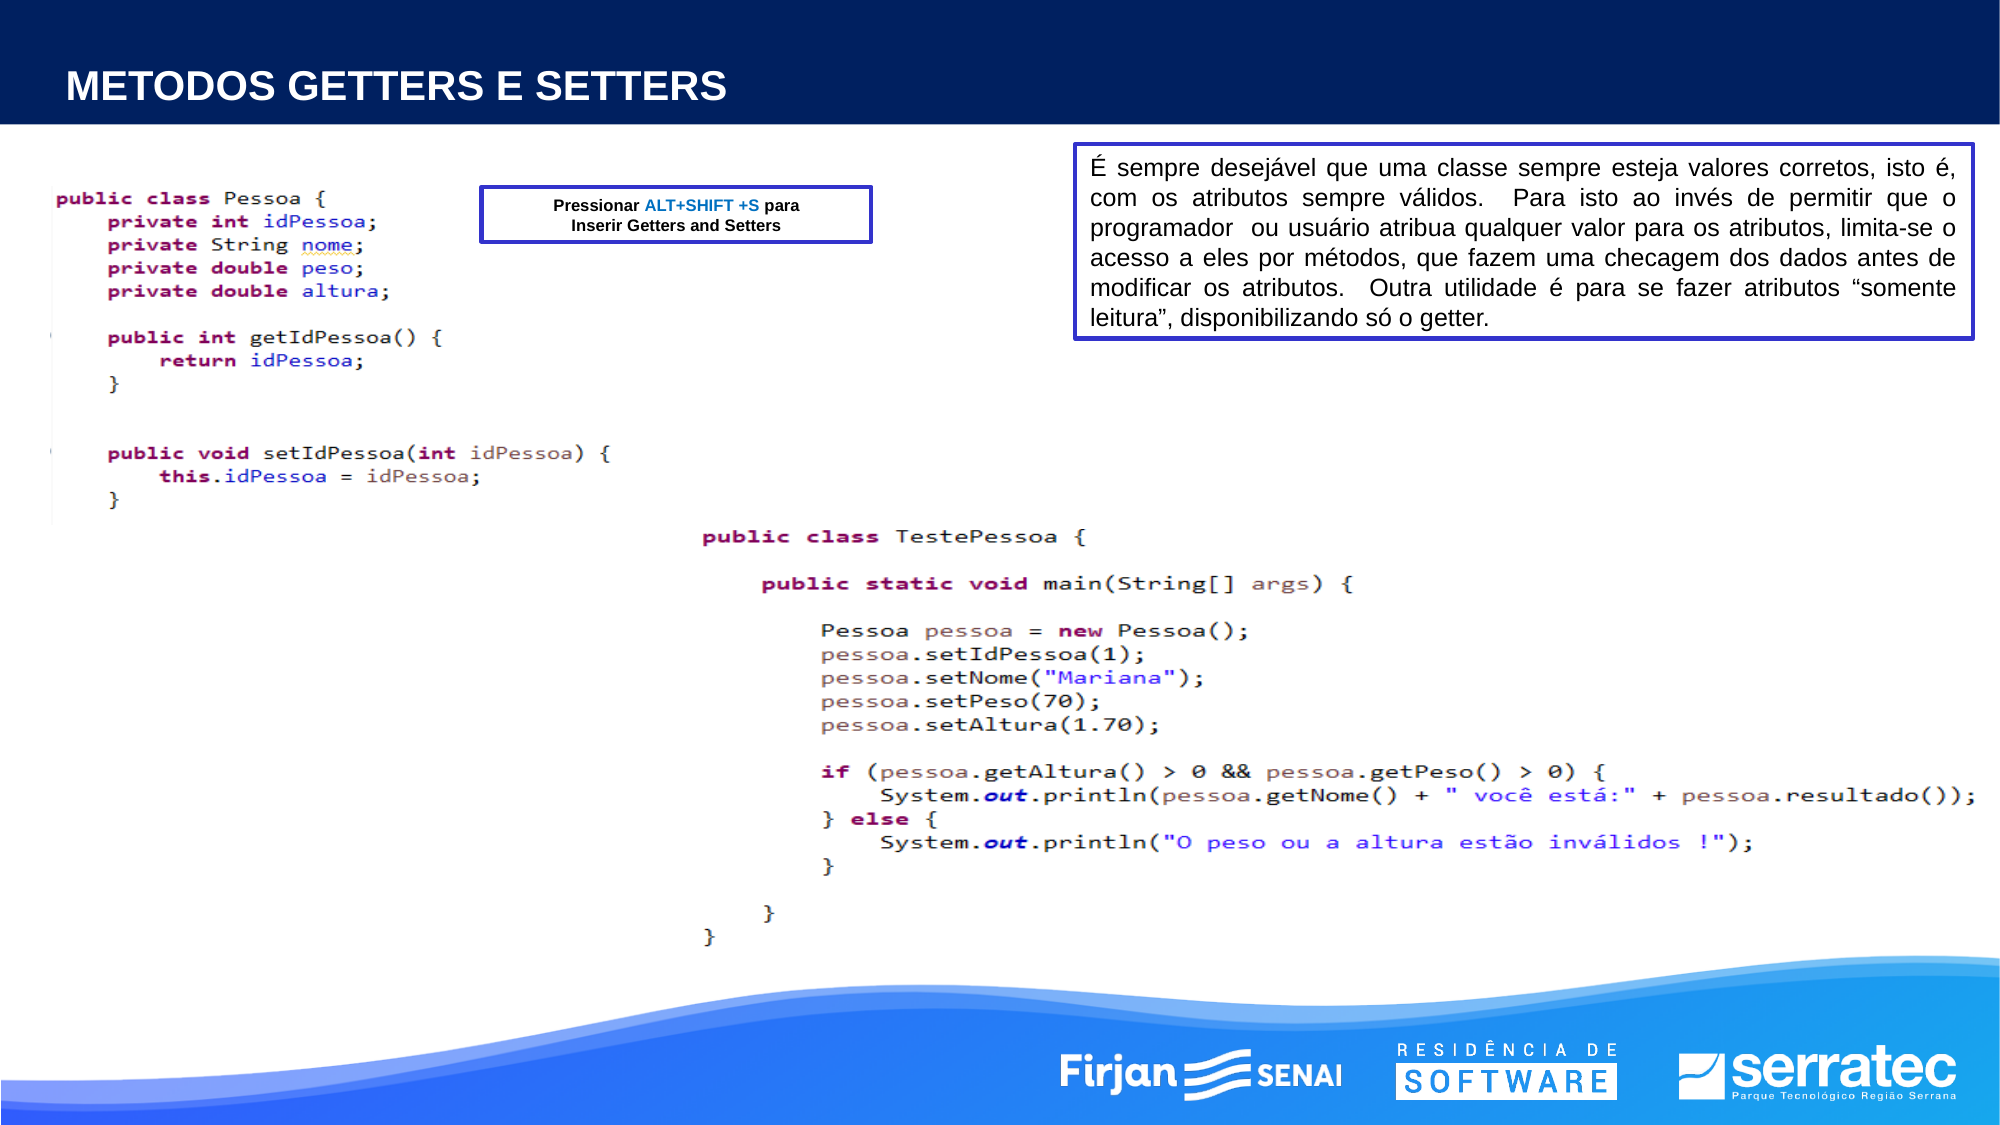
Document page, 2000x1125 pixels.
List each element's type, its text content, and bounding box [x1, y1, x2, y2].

text_box Pressionar ALT+SHIFT +S para Inserir Getters and Setters [760, 186, 872, 242]
text_box METODOS GETTERS E SETTERS [50, 51, 989, 117]
picture [1, 528, 2000, 1125]
text_box É sempre desejável que uma classe sempre esteja valores corretos, isto é, com os atributos sempre válidos. Para isto ao invés de permitir que o programador ou usuário atribua qualquer valor para os atributos, limita-se o acesso a eles por métodos, que fazem uma checagem dos dados antes de modificar os atributos. Outra utilidade é para se fazer atributos “somente leitura”, disponibilizando só o getter. [1075, 143, 1974, 339]
picture [50, 186, 760, 525]
